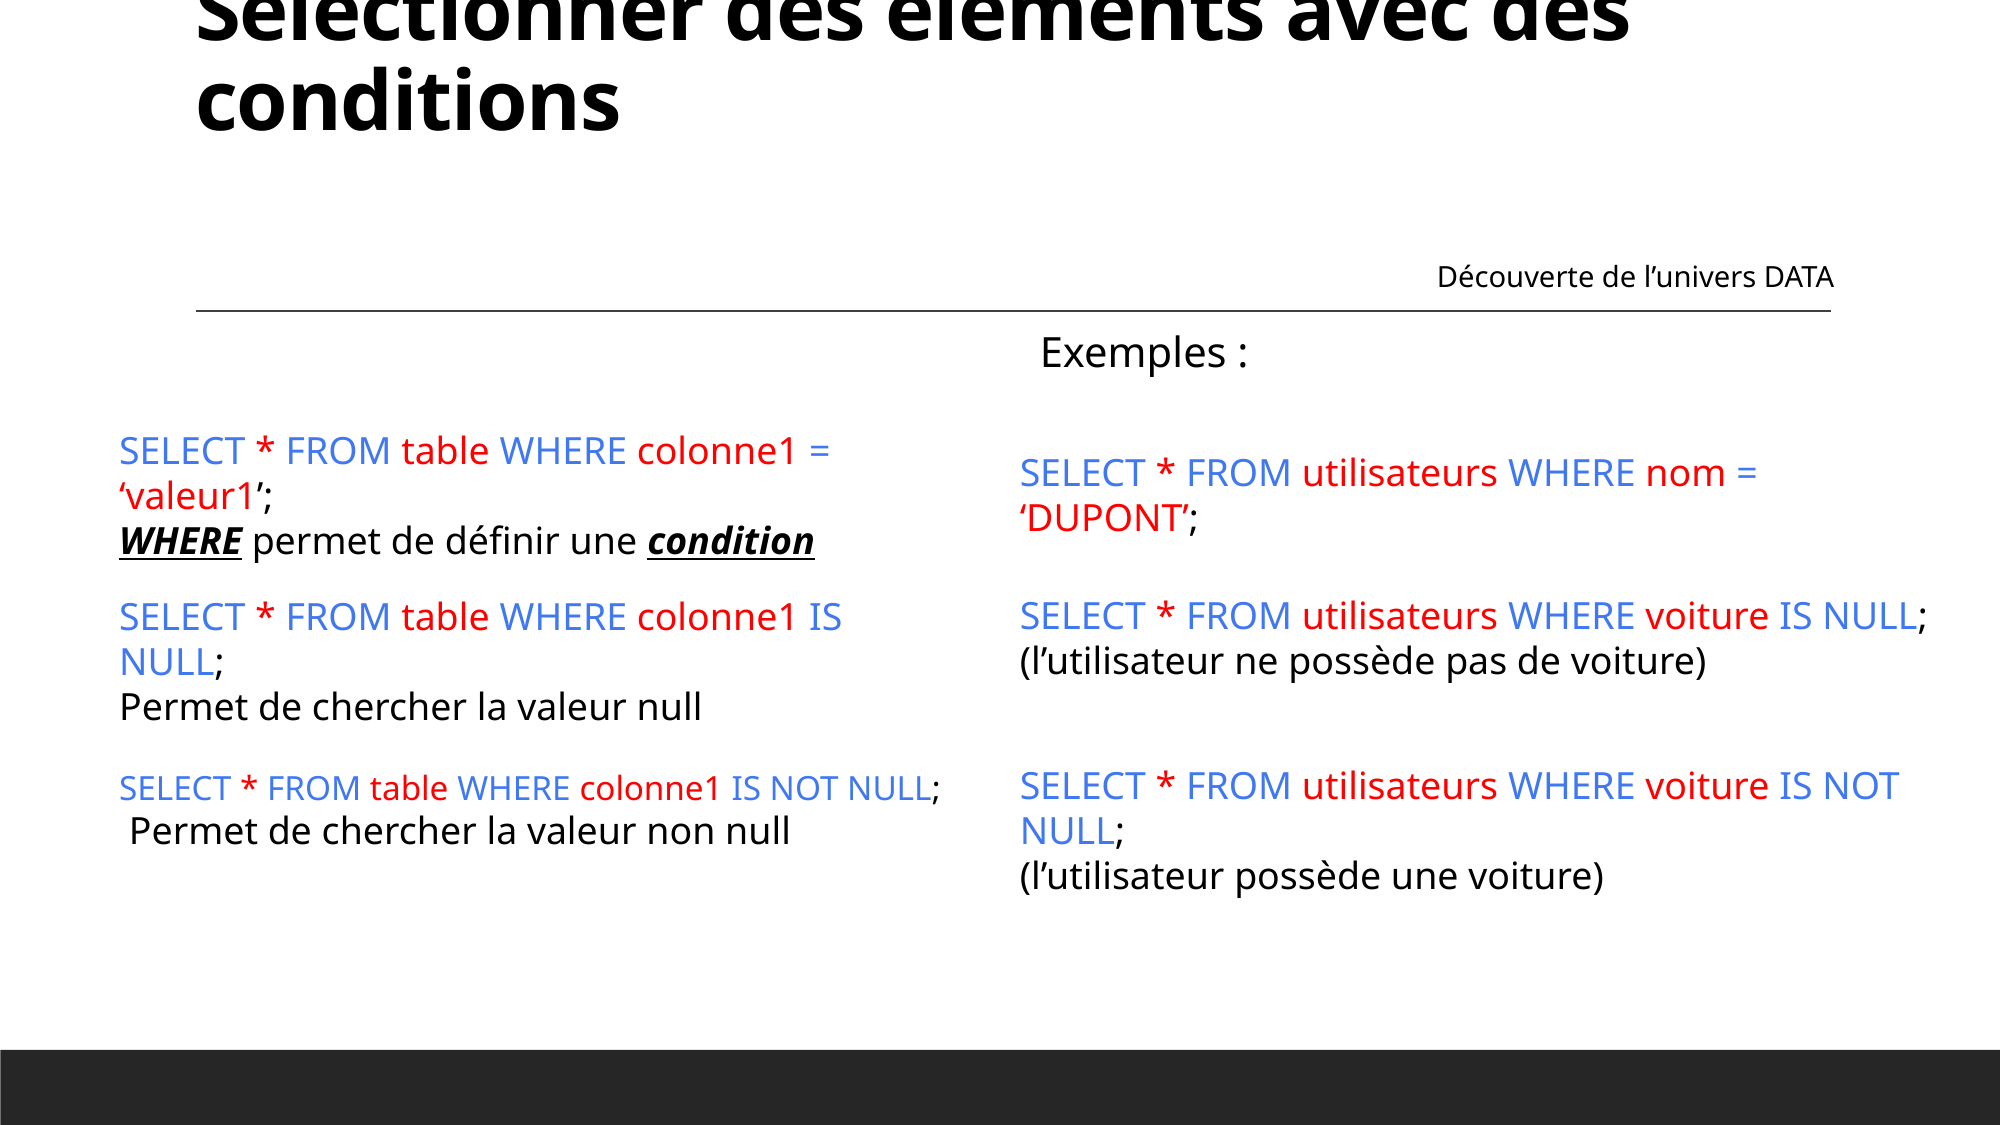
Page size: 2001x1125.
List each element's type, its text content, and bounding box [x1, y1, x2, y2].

text_box SELECT * FROM table WHERE colonne1 = ‘valeur1’; WHERE permet de définir une condition [104, 419, 960, 570]
text_box SELECT * FROM utilisateurs WHERE nom = ‘DUPONT’; [1004, 441, 1943, 546]
text_box SELECT * FROM table WHERE colonne1 IS NULL; Permet de chercher la valeur null [104, 586, 960, 736]
text_box SELECT * FROM table WHERE colonne1 IS NOT NULL; Permet de chercher la valeur non null [104, 759, 960, 860]
text_box SELECT * FROM utilisateurs WHERE voiture IS NOT NULL; (l’utilisateur possède une voiture) [1004, 754, 1943, 905]
text_box Exemples : [1025, 318, 1271, 384]
text_box SELECT * FROM utilisateurs WHERE voiture IS NULL; (l’utilisateur ne possède pas de voiture) [1004, 584, 1943, 735]
title Sélectionner des éléments avec des conditions [180, 47, 1830, 157]
text_box Découverte de l’univers DATA [1270, 250, 1850, 301]
